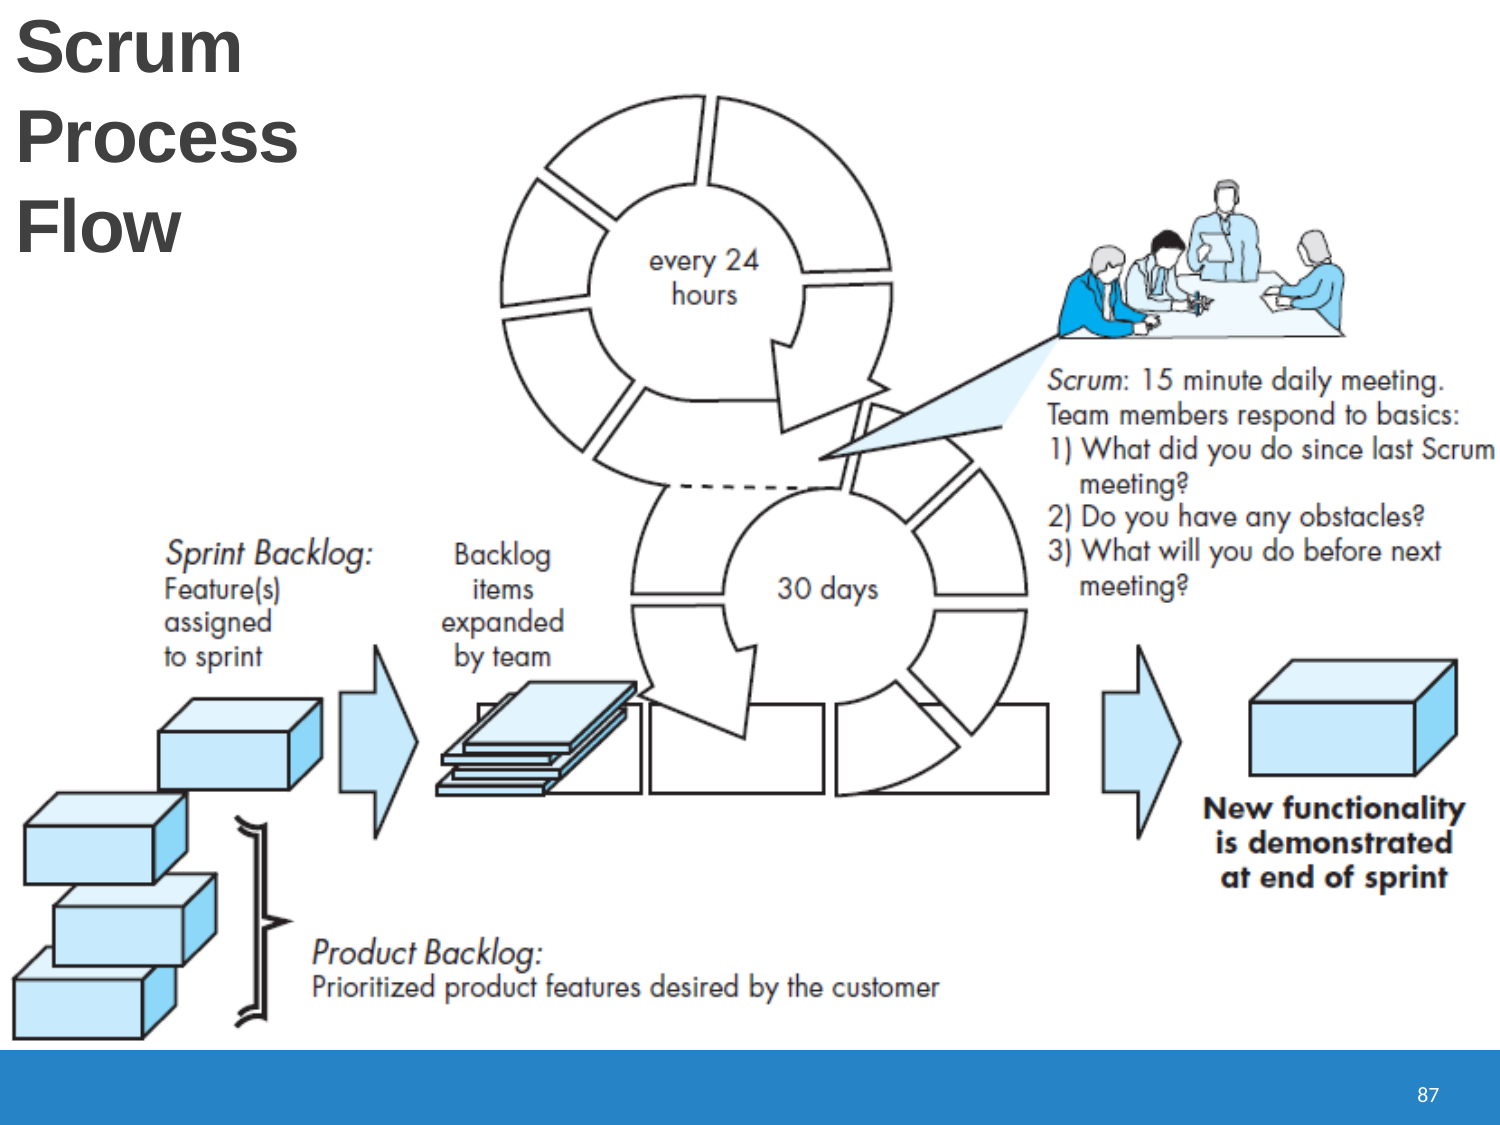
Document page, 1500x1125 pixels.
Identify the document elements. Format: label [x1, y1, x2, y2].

picture [0, 86, 1500, 1051]
